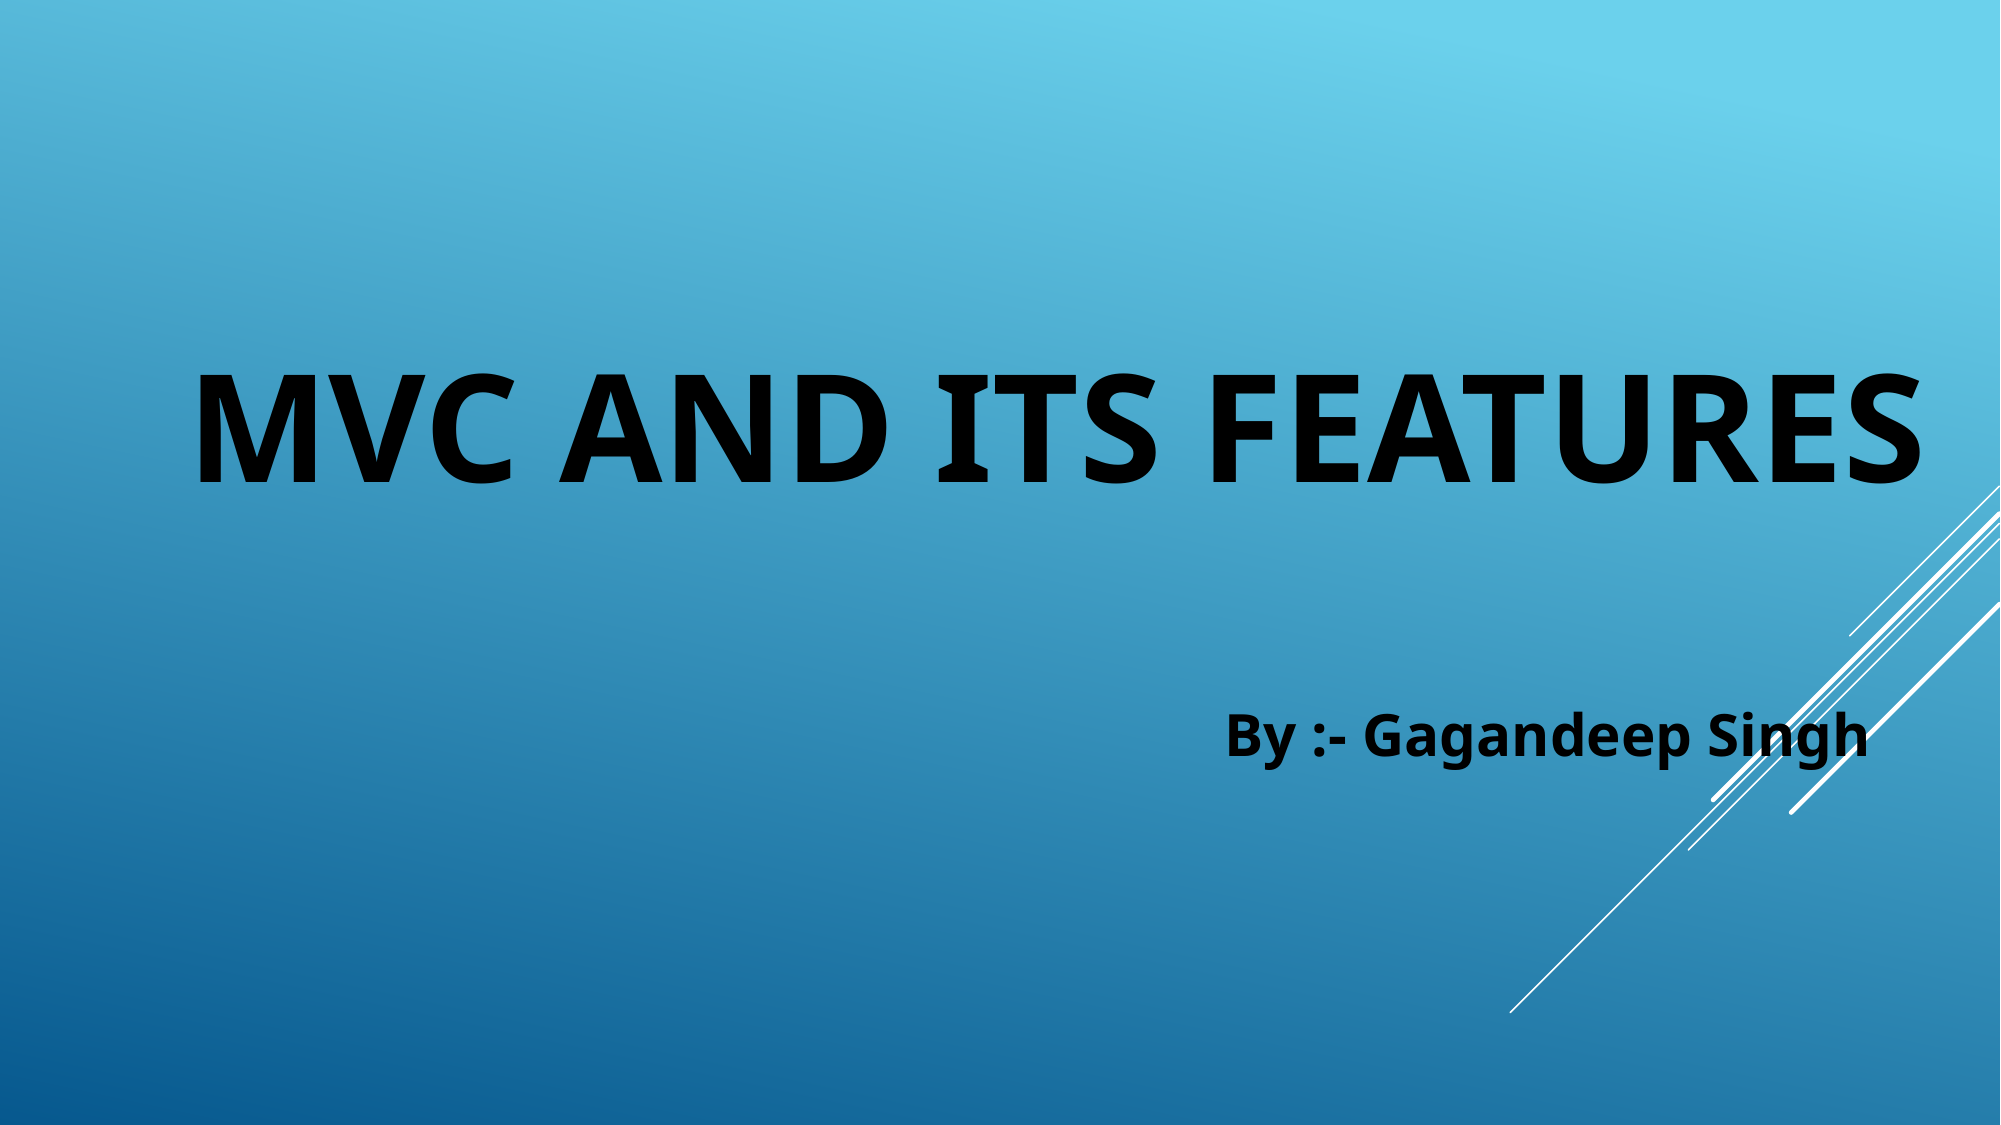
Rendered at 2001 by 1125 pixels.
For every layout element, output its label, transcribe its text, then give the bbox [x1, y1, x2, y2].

text_box By :- Gagandeep Singh [1180, 690, 1944, 776]
title MVC AND ITS FEATURES [172, 277, 1975, 567]
